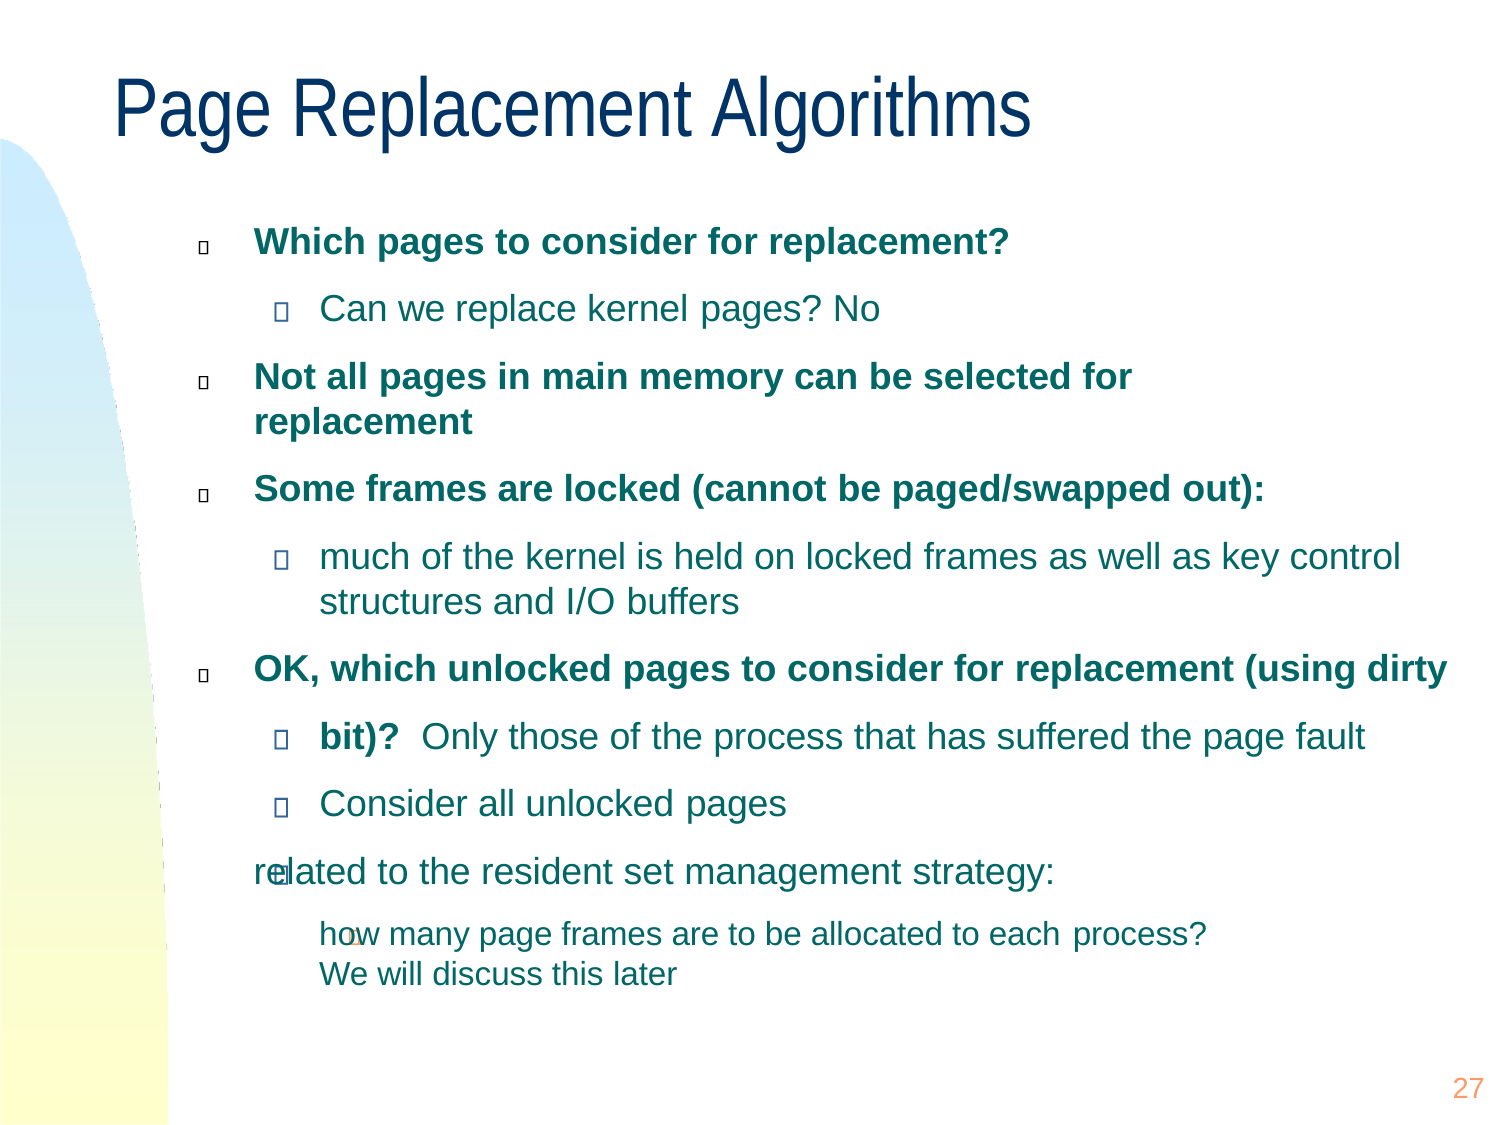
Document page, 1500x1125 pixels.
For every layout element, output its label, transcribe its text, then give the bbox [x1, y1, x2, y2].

text_box [197, 369, 222, 394]
text_box [197, 242, 222, 259]
picture [0, 138, 169, 1125]
title Page Replacement Algorithms [111, 51, 1288, 242]
text_box [197, 661, 222, 687]
slide_number 27 [1446, 1069, 1492, 1125]
text_box [197, 481, 222, 507]
text_box Which pages to consider for replacement? Can we replace kernel pages? No Not all pages in main memory can be selected for replacement Some frames are locked (cannot be paged/swapped out): much of the kernel is held on locked frames as well as key control structures and I/O buffers OK, which unlocked pages to consider for replacement (using dirty bit)? Only those of the process that has suffered the page fault Consider all unlocked pages related to the resident set management strategy: how many page frames are to be allocated to each process? We will discuss this later [251, 192, 1492, 992]
